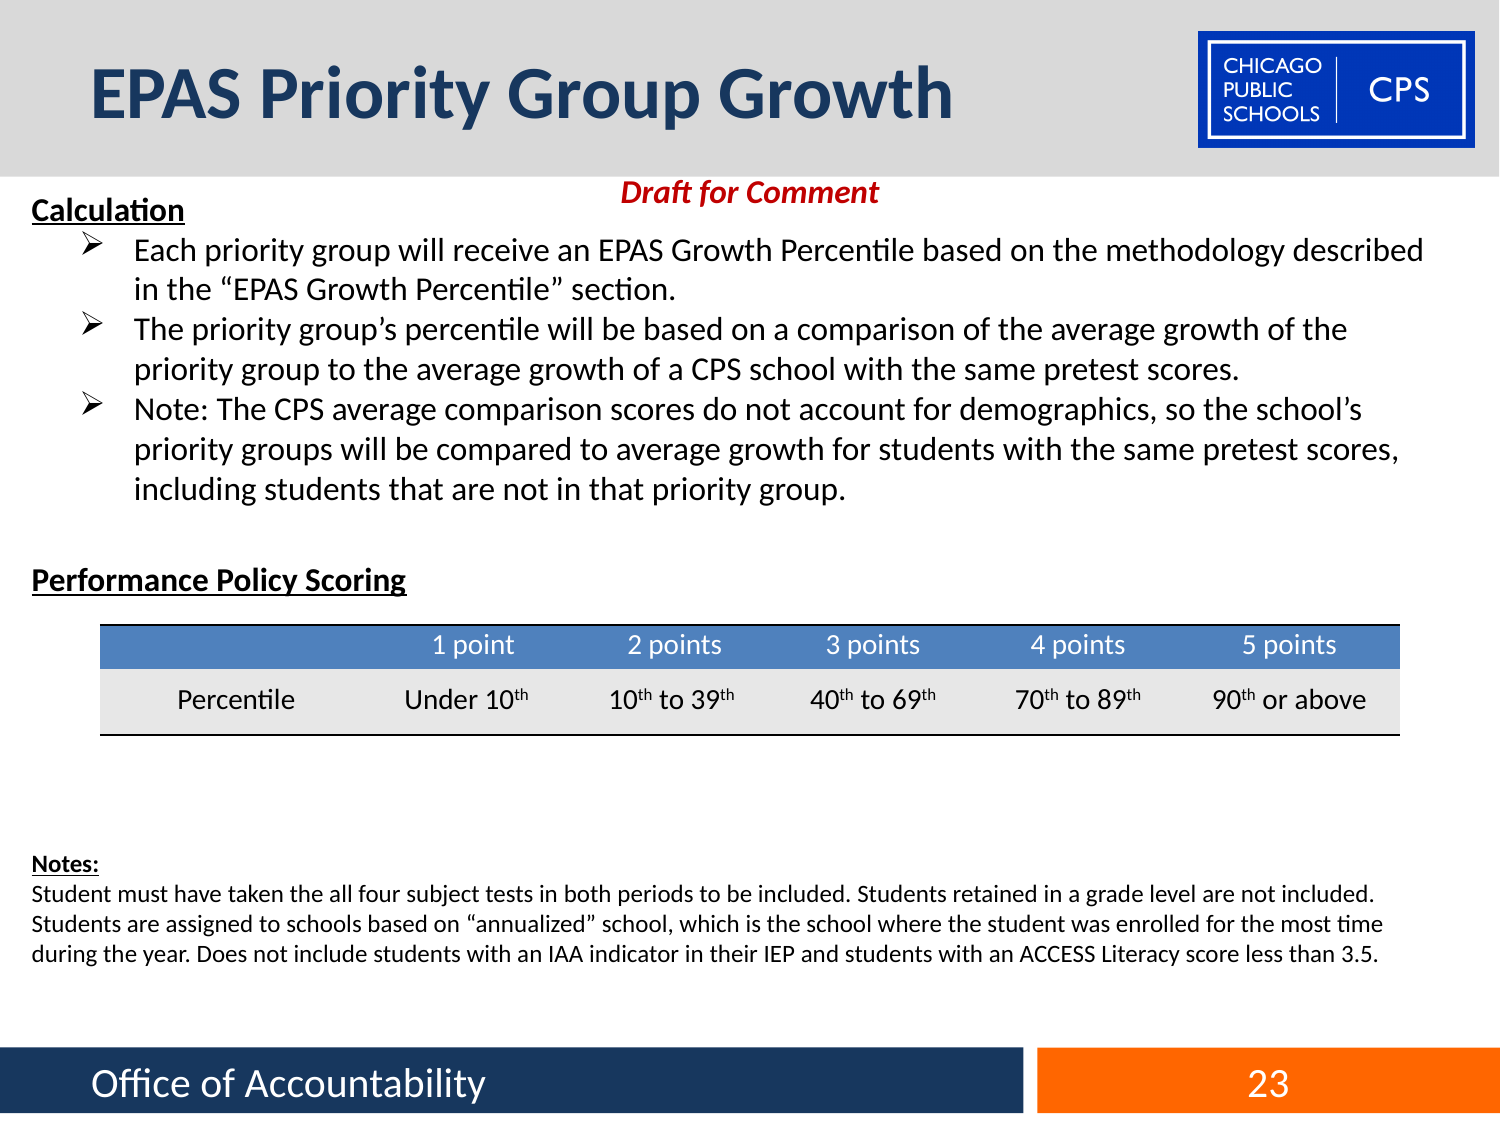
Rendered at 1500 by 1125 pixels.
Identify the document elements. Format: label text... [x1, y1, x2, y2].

table_cell 90th or above [1179, 669, 1400, 734]
slide_number 23 [1037, 1047, 1500, 1114]
table_header 5 points [1179, 626, 1400, 669]
table_header 4 points [977, 626, 1179, 669]
table_cell 40th to 69th [776, 669, 977, 734]
text_box Calculation Each priority group will receive an EPAS Growth Percentile based on the methodology described in the “EPAS Growth Percentile” section. The priority group’s percentile will be based on a comparison of the average growth of the priority group to the average growth of a CPS school with the same pretest scores. Note: The CPS average comparison scores do not account for demographics, so the school’s priority groups will be compared to average growth for students with the same pretest scores, including students that are not in that priority group. Performance Policy Scoring Notes: Student must have taken the all four subject tests in both periods to be included. Students retained in a grade level are not included. Students are assigned to schools based on “annualized” school, which is the school where the student was enrolled for the most time during the year. Does not include students with an IAA indicator in their IEP and students with an ACCESS Literacy score less than 3.5. [16, 180, 1465, 976]
table_header 2 points [574, 626, 776, 669]
title EPAS Priority Group Growth [0, 0, 1188, 178]
footer Office of Accountability [0, 1047, 1023, 1114]
table_cell Under 10th [372, 669, 574, 734]
table_header [100, 626, 372, 669]
table_cell Percentile [100, 669, 372, 734]
table_header 3 points [776, 626, 977, 669]
table_cell 70th to 89th [977, 669, 1179, 734]
picture [1198, 31, 1475, 148]
text_box Draft for Comment [575, 162, 925, 218]
table_header 1 point [372, 626, 574, 669]
table_cell 10th to 39th [574, 669, 776, 734]
